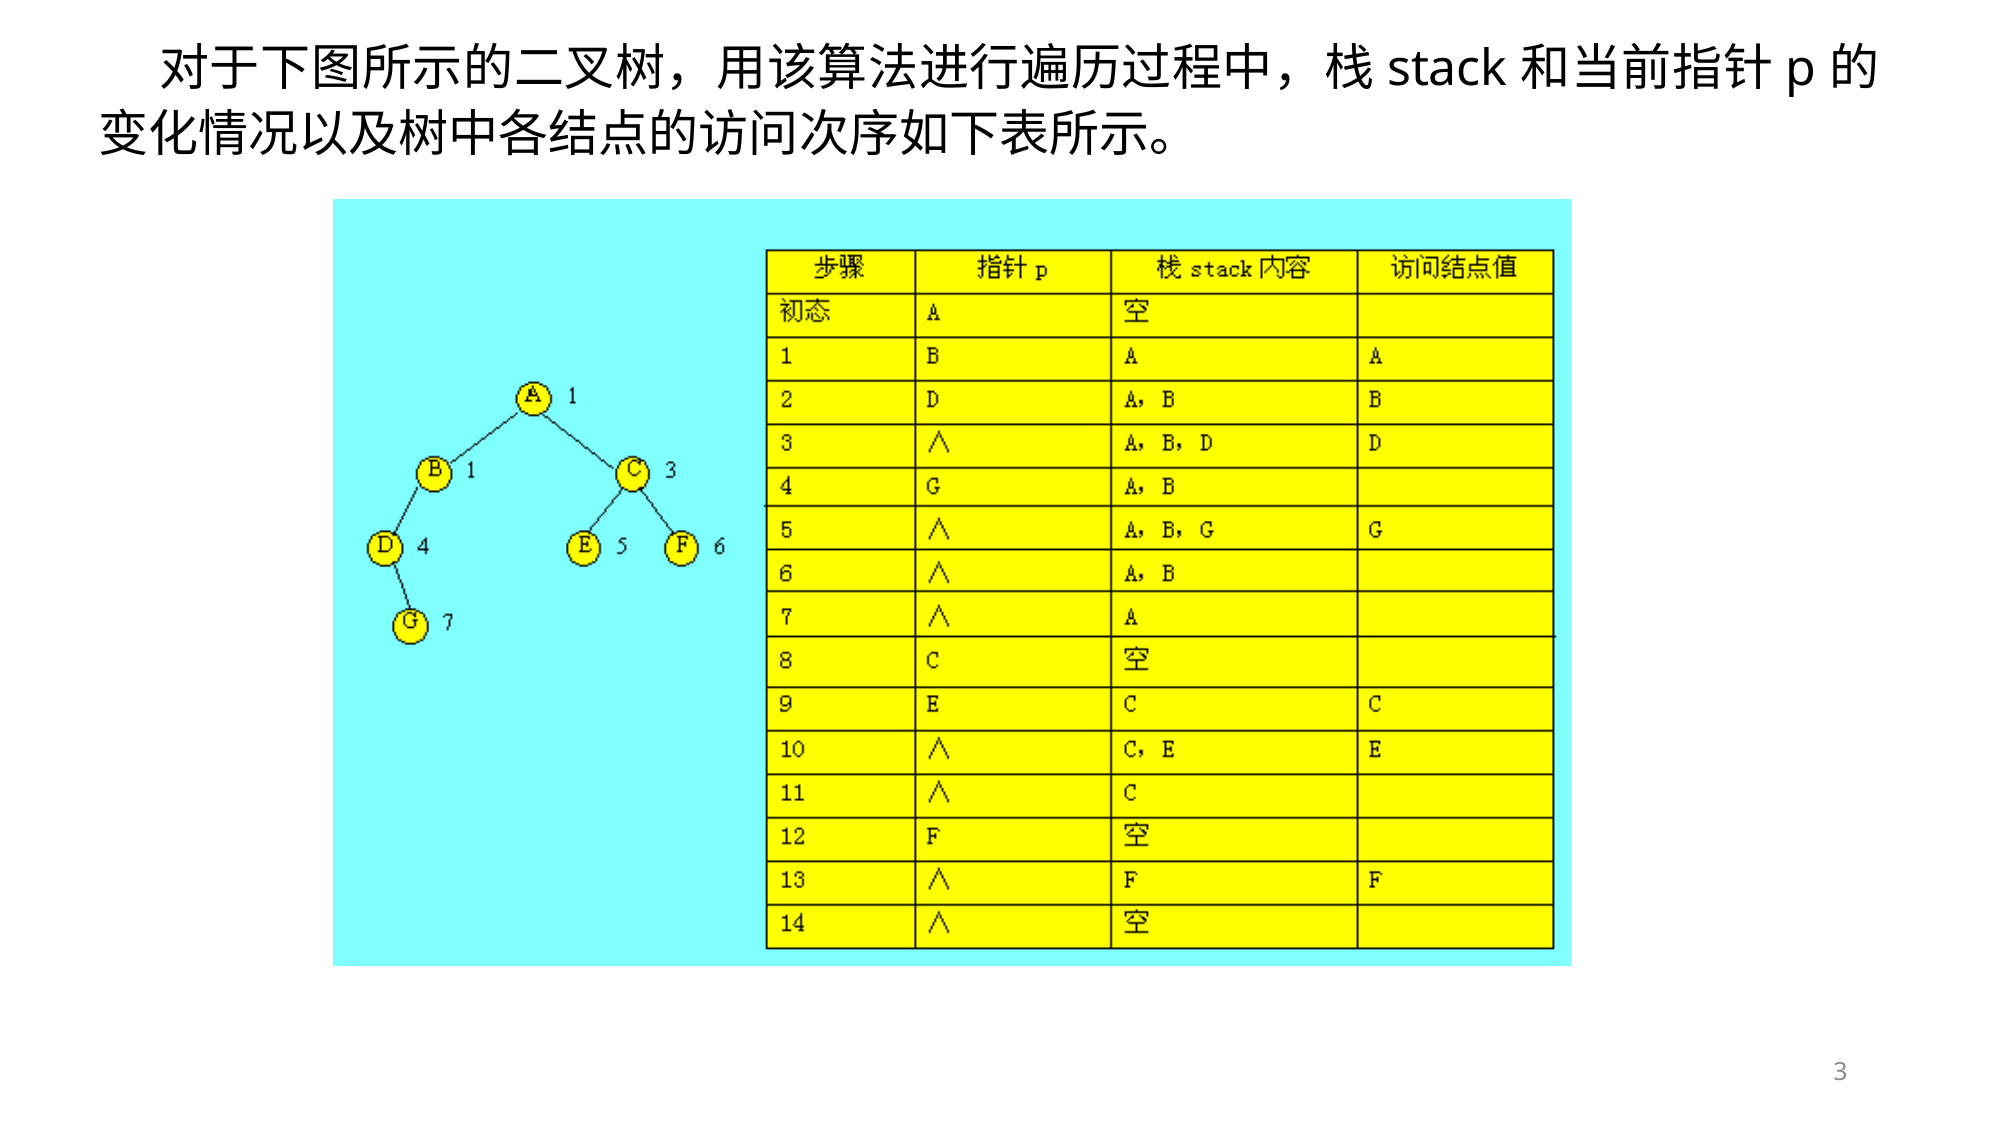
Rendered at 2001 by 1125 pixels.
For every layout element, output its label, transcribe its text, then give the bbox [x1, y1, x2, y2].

slide_number 3 [1412, 1042, 1863, 1103]
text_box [333, 199, 1572, 966]
text_box 对于下图所示的二叉树，用该算法进行遍历过程中，栈stack和当前指针p的变化情况以及树中各结点的访问次序如下表所示。 [83, 21, 1895, 169]
